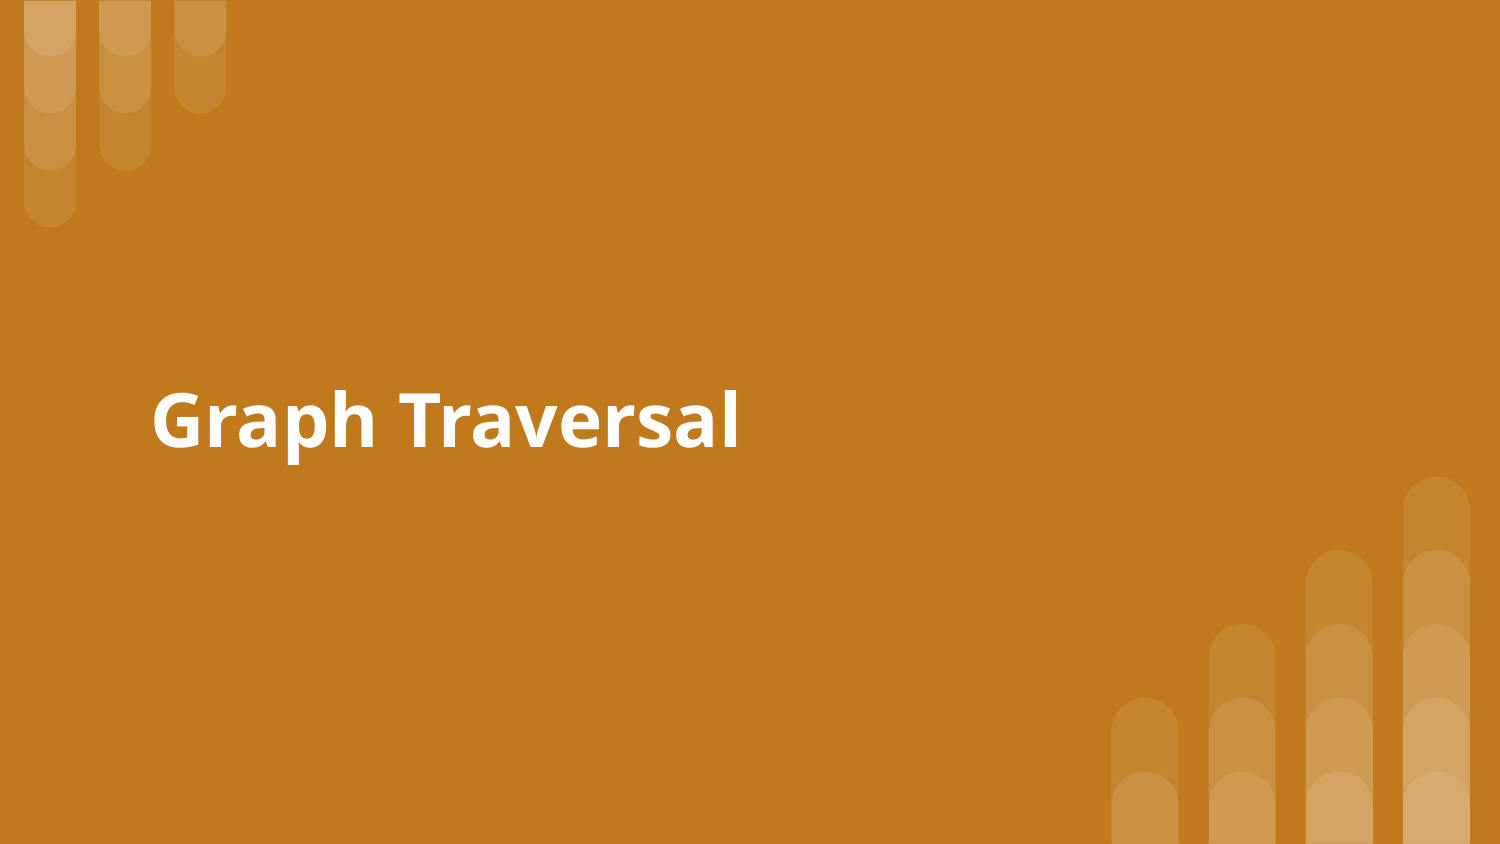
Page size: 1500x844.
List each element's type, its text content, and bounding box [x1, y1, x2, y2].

title Graph Traversal [135, 264, 1097, 572]
